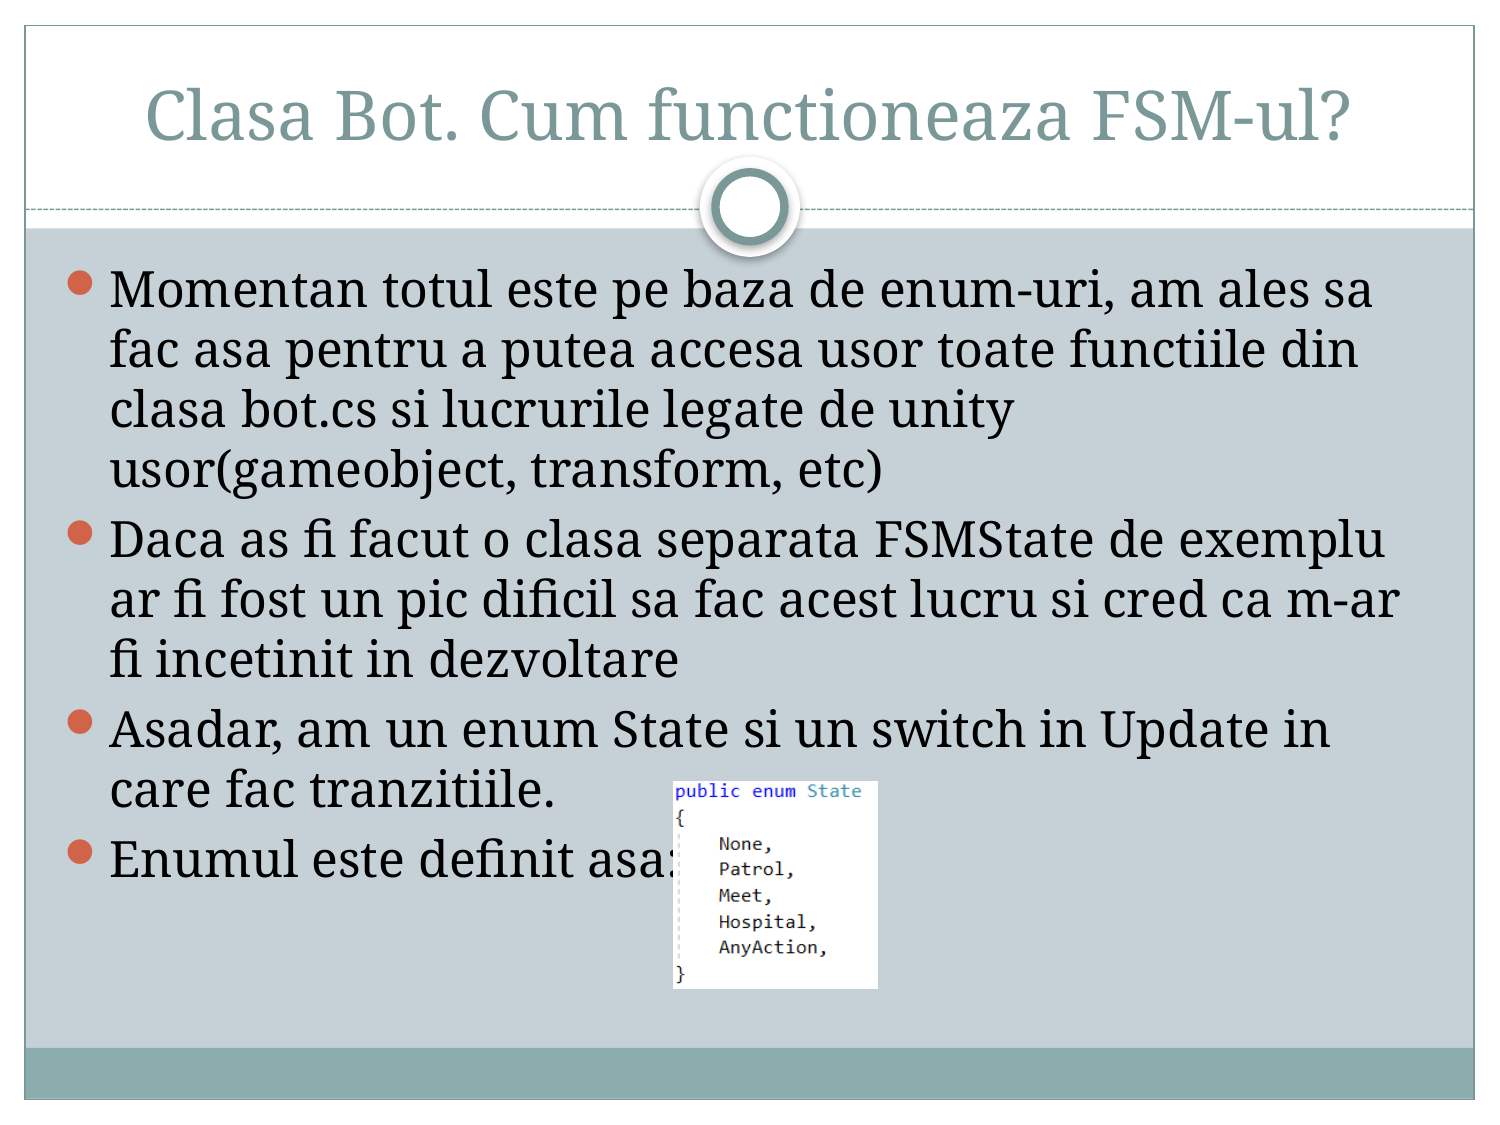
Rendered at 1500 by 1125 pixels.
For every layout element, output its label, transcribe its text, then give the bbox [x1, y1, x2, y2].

list Momentan totul este pe baza de enum-uri, am ales sa fac asa pentru a putea accesa usor toate functiile din clasa bot.cs si lucrurile legate de unity usor(gameobject, transform, etc) Daca as fi facut o clasa separata FSMState de exemplu ar fi fost un pic dificil sa fac acest lucru si cred ca m-ar fi incetinit in dezvoltare Asadar, am un enum State si un switch in Update in care fac tranzitiile. Enumul este definit asa: [49, 250, 1445, 1001]
picture [673, 781, 878, 989]
title Clasa Bot. Cum functioneaza FSM-ul? [49, 37, 1450, 162]
